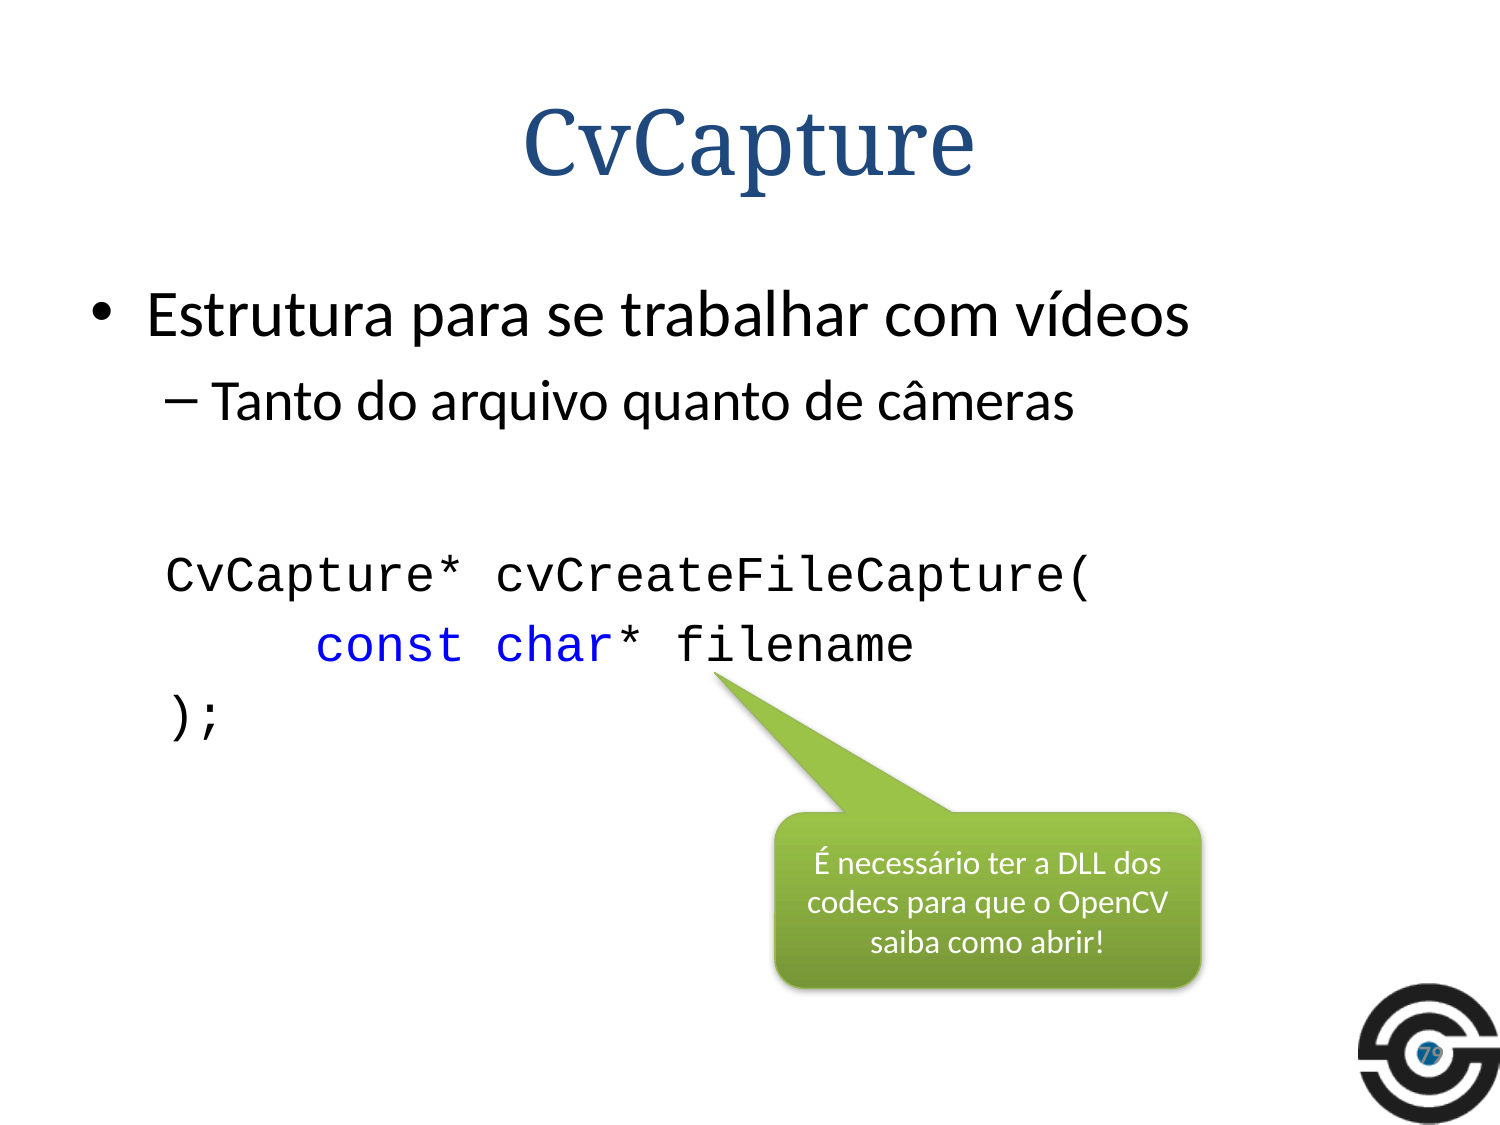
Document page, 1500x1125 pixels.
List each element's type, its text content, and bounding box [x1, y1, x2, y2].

list Estrutura para se trabalhar com vídeos Tanto do arquivo quanto de câmeras CvCapture* cvCreateFileCapture( const char* filename ); [75, 262, 1425, 1005]
slide_number 79 [1400, 1023, 1463, 1084]
title CvCapture [75, 45, 1425, 233]
text_box É necessário ter a DLL dos codecs para que o OpenCV saiba como abrir! [713, 671, 1202, 990]
picture [1358, 983, 1500, 1125]
